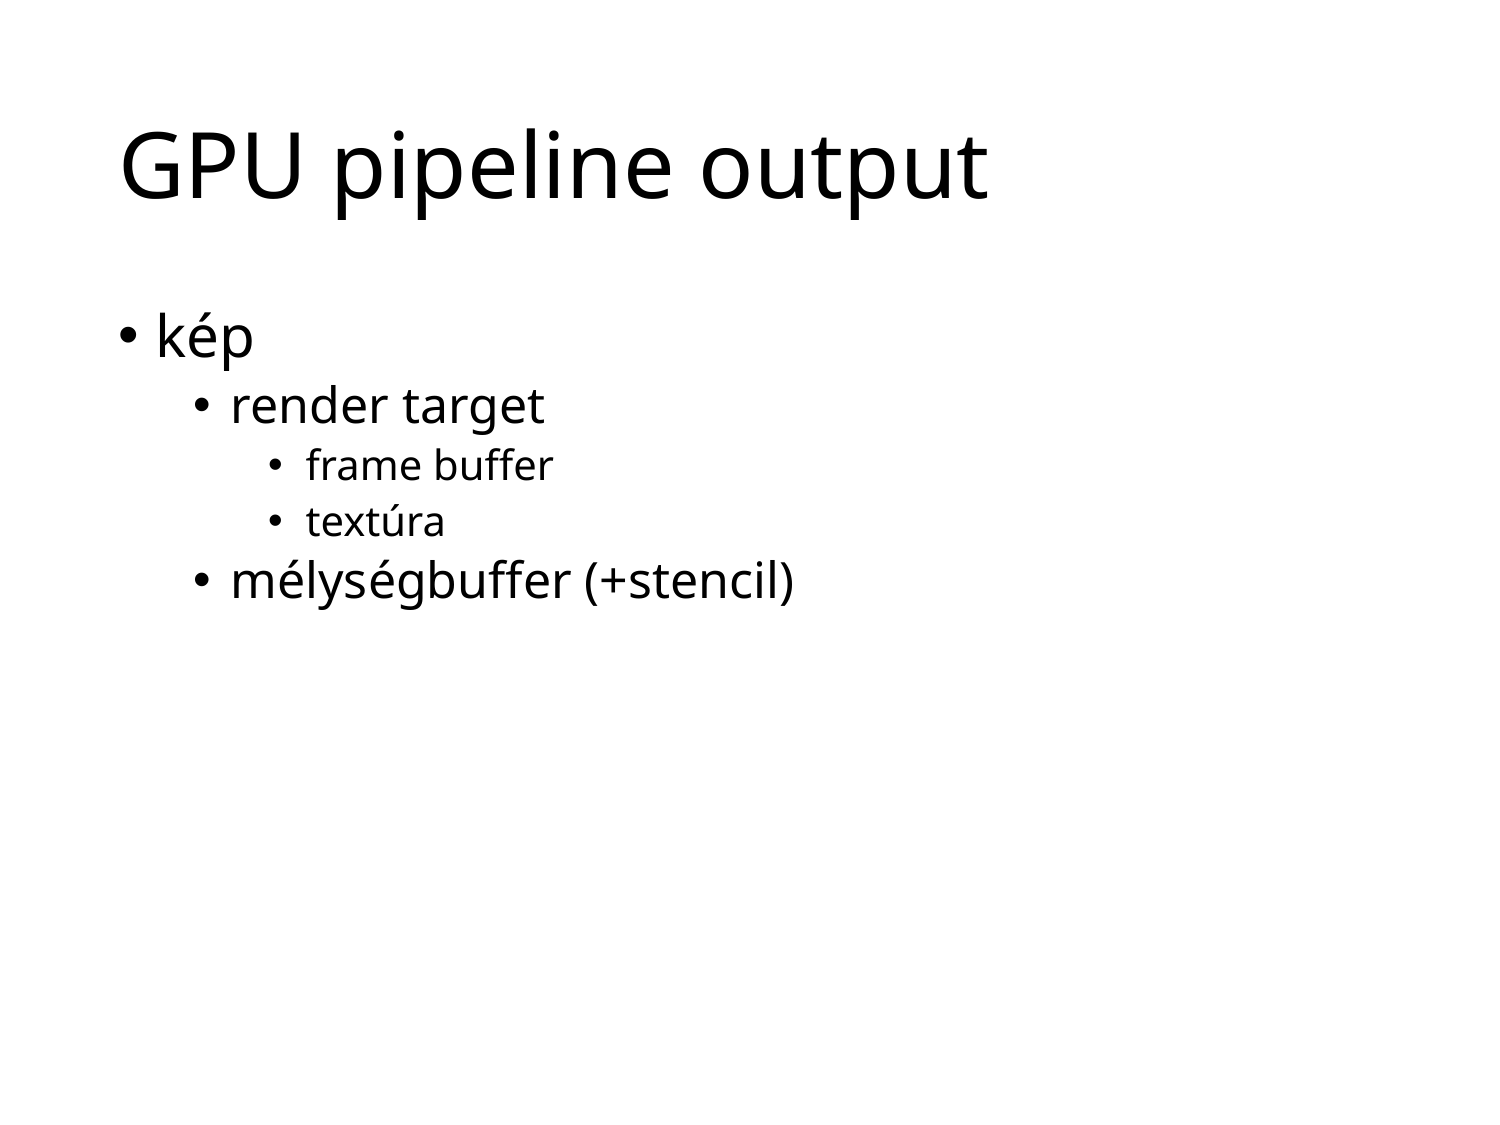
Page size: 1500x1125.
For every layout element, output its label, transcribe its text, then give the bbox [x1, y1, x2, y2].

title GPU pipeline output [103, 59, 1397, 278]
list kép render target frame buffer textúra mélységbuffer (+stencil) [103, 299, 1397, 1114]
